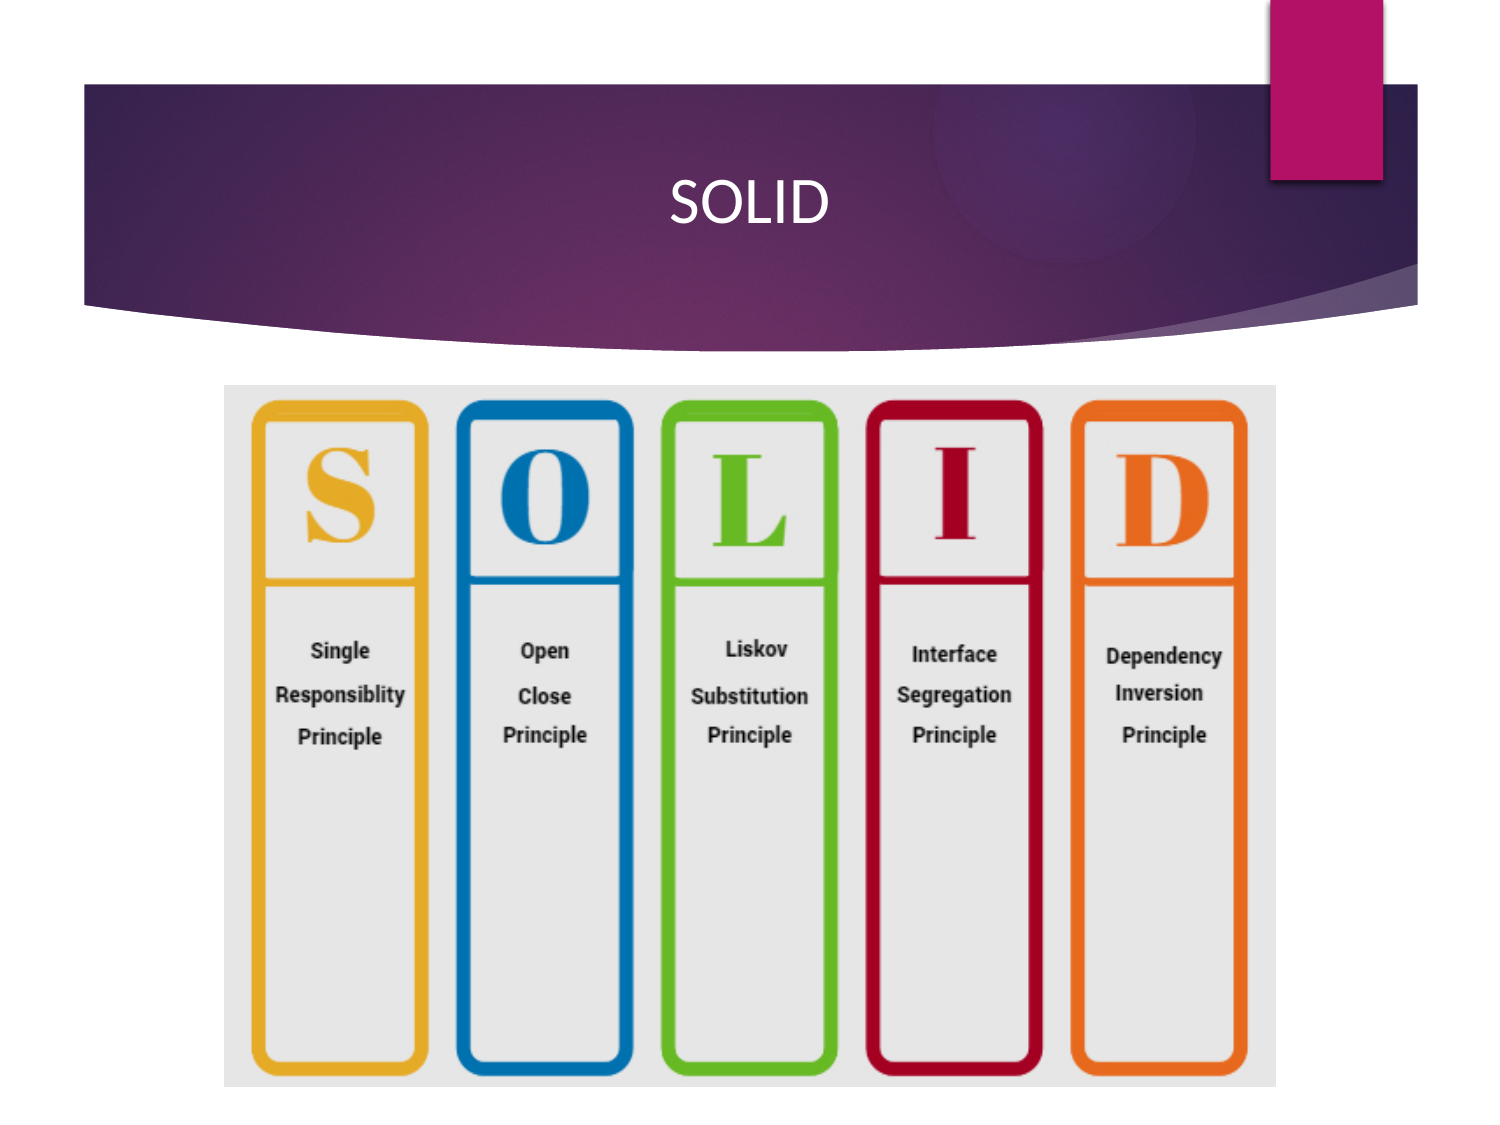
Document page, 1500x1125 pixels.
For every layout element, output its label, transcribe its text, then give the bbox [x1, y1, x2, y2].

picture [224, 385, 1276, 1087]
text_box SOLID [88, 148, 1412, 362]
